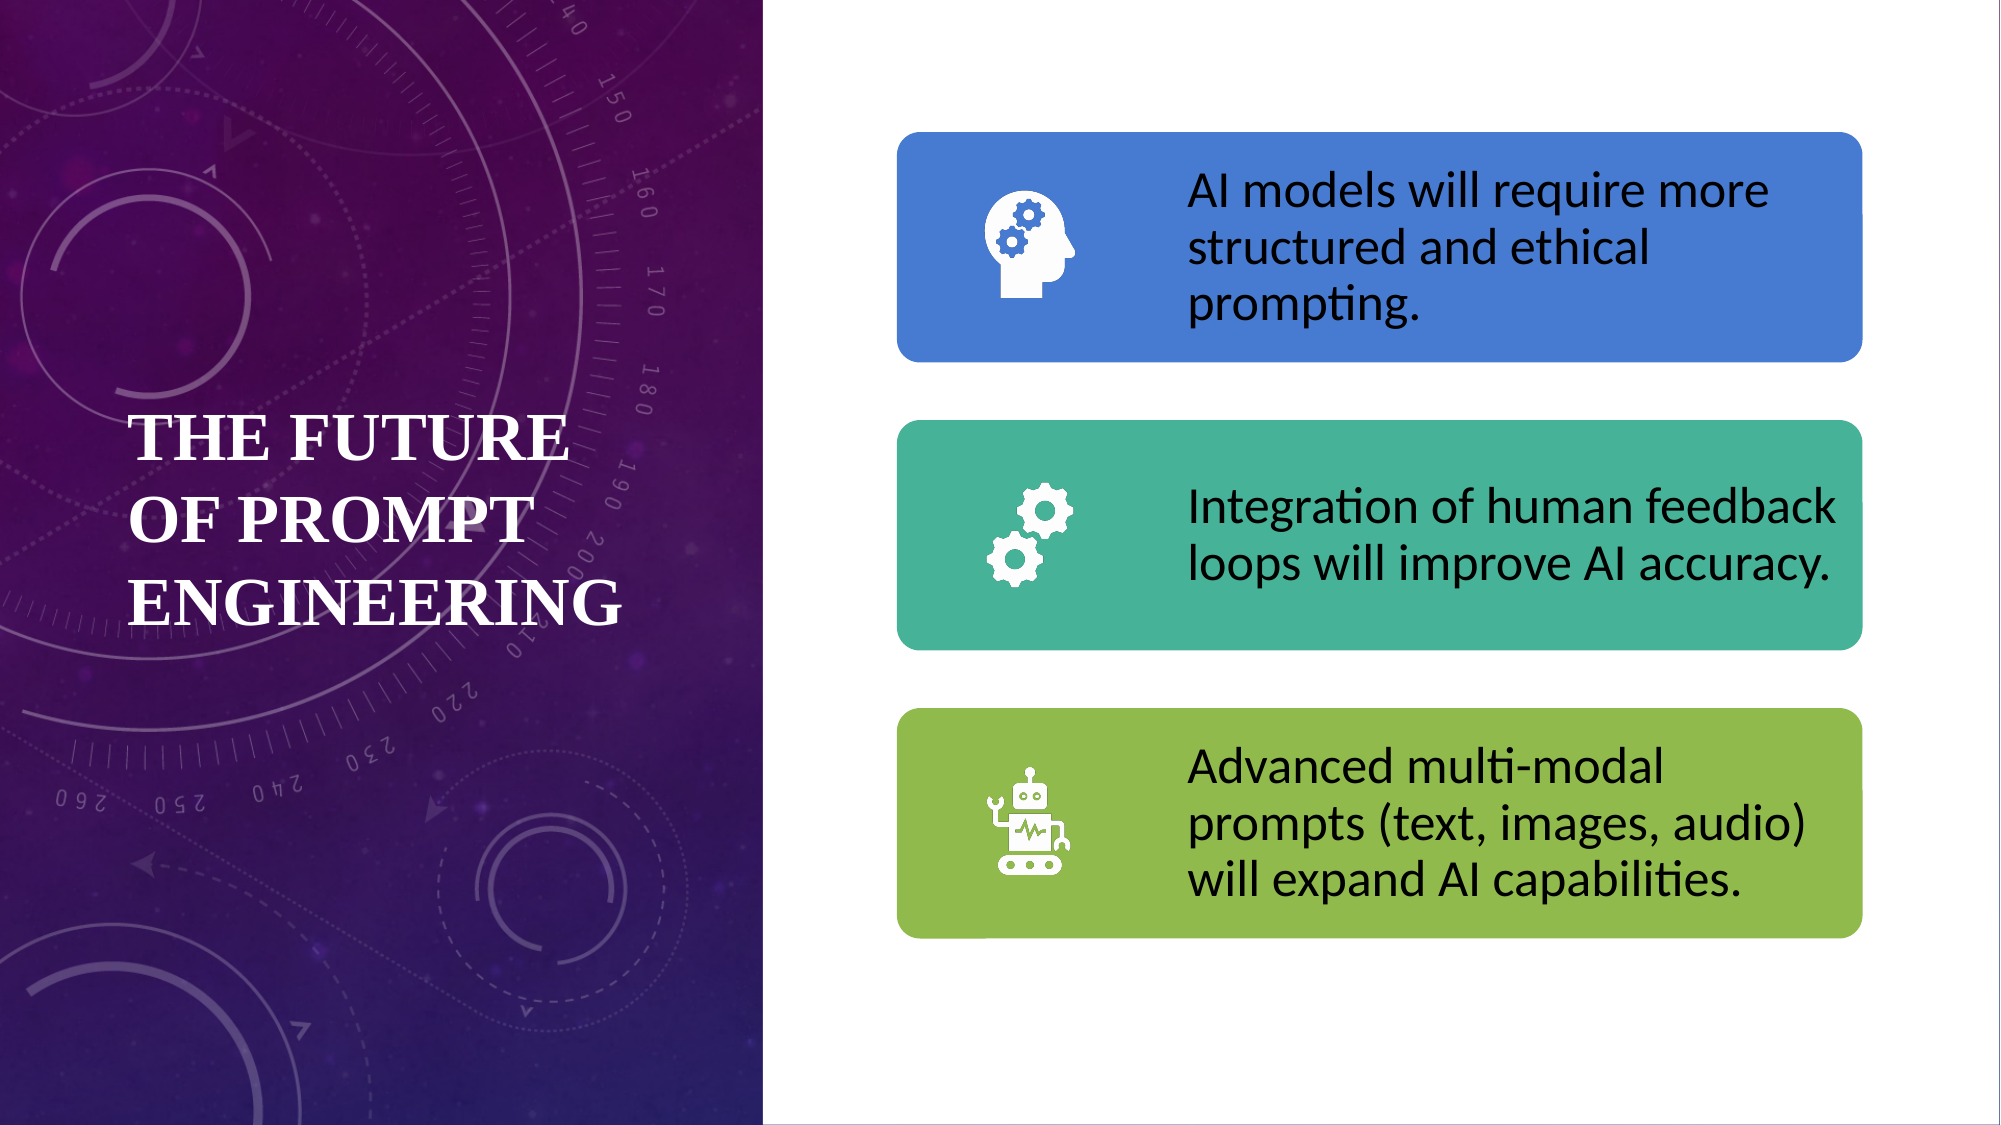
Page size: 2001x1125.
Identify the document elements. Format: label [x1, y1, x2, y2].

picture [0, 0, 763, 1125]
list [896, 131, 1863, 939]
text_box [763, 0, 2000, 1125]
